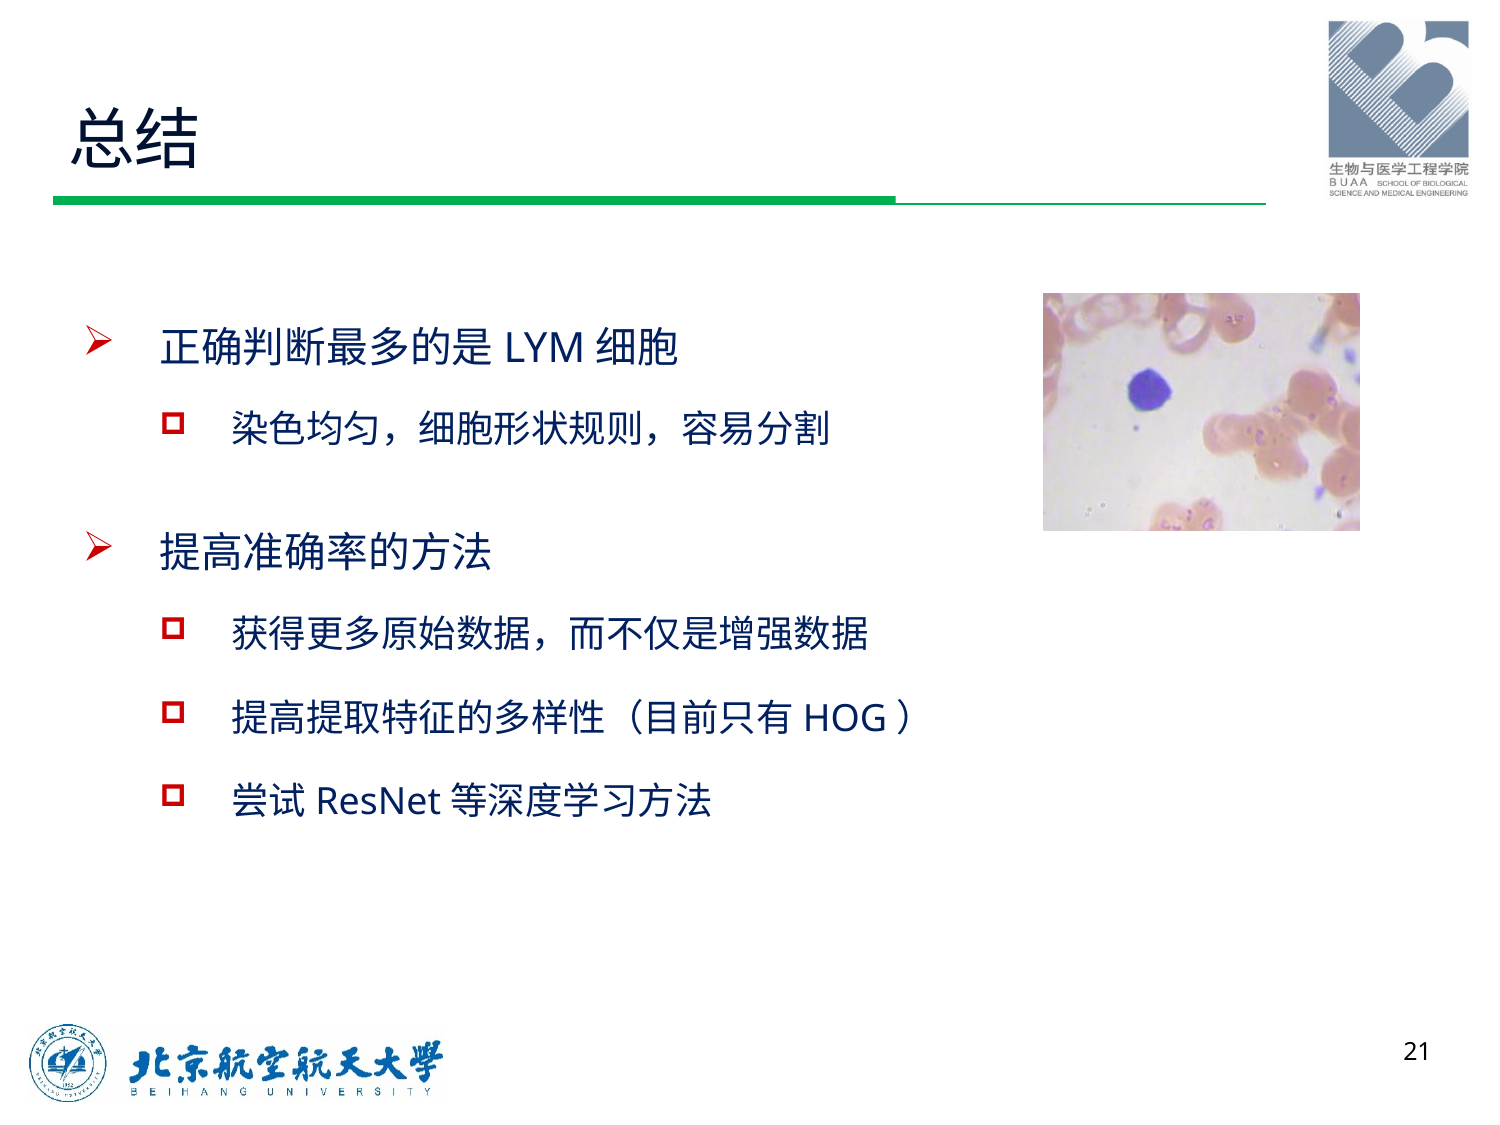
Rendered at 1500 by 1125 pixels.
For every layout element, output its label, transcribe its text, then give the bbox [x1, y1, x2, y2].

list 正确判断最多的是LYM细胞 染色均匀，细胞形状规则，容易分割 提高准确率的方法 获得更多原始数据，而不仅是增强数据 提高提取特征的多样性（目前只有HOG） 尝试ResNet等深度学习方法 [67, 293, 1374, 903]
picture [1042, 292, 1360, 531]
slide_number 21 [1121, 1027, 1448, 1107]
picture [29, 1024, 443, 1102]
title 总结 [53, 31, 1270, 185]
picture [1324, 18, 1473, 199]
